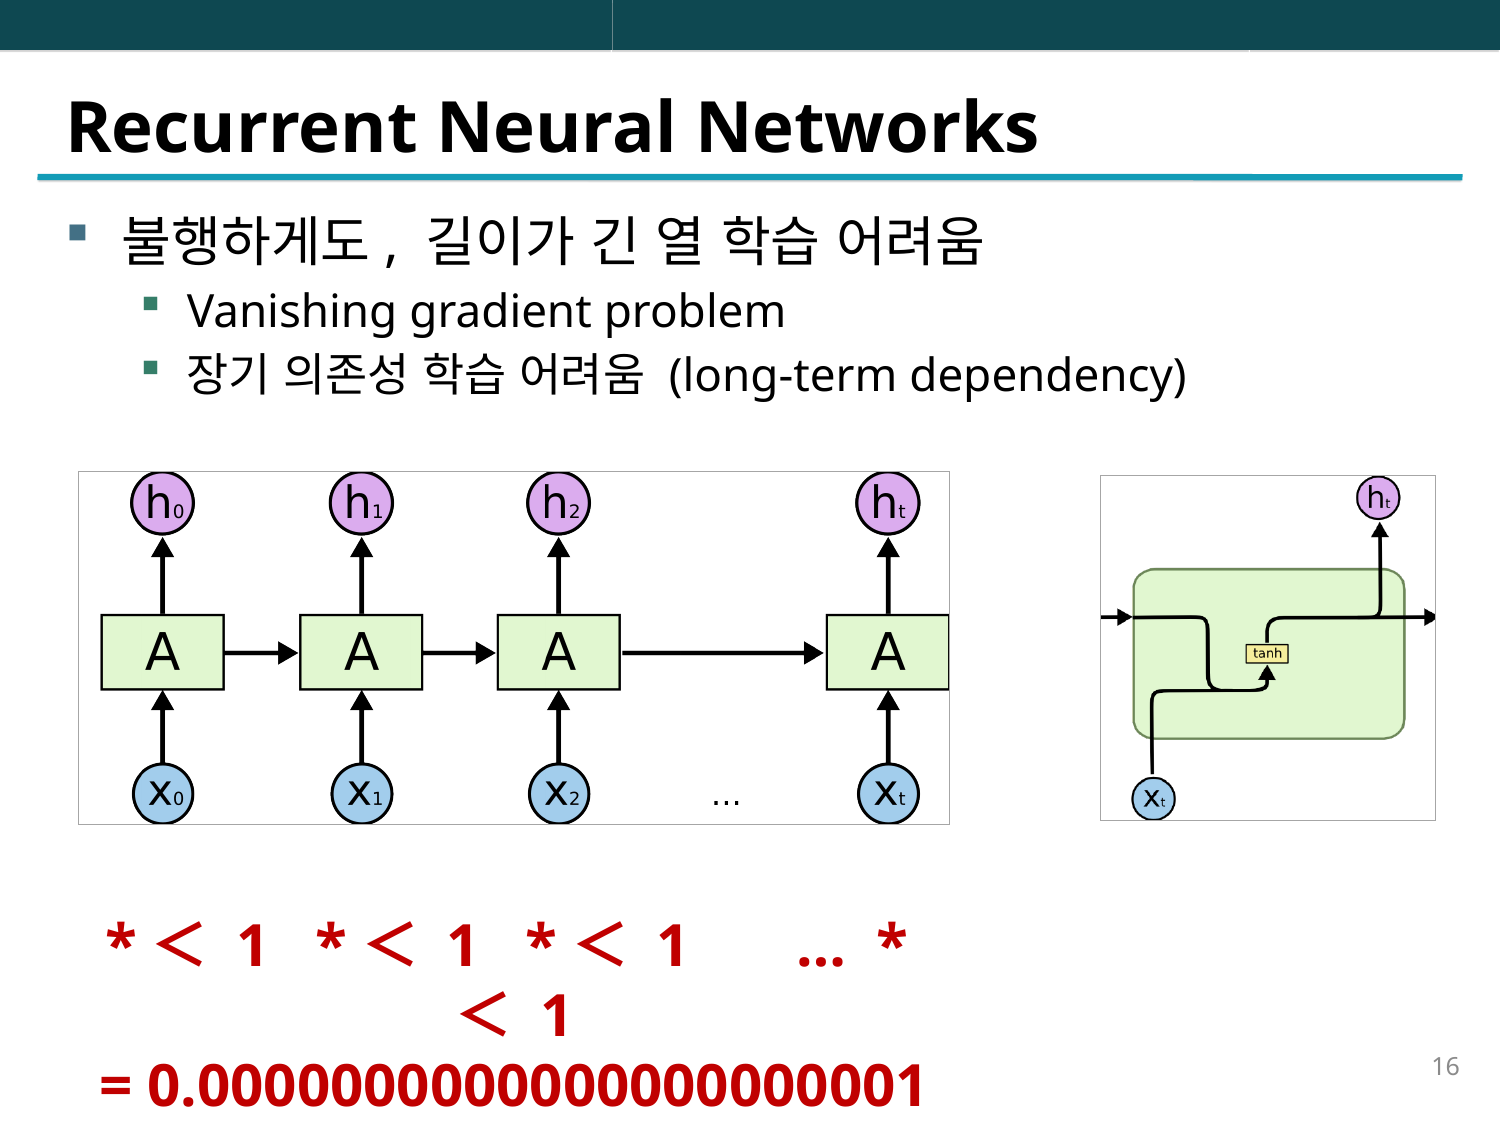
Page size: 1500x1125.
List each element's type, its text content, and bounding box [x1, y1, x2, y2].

text_box *＜ 1 *＜ 1 *＜ 1 … *＜ 1 = 0.0000000000000000000001 [77, 901, 950, 1125]
slide_number 16 [1137, 1037, 1475, 1098]
picture [1099, 475, 1436, 822]
picture [77, 470, 951, 826]
title Recurrent Neural Networks [49, 64, 1451, 175]
text_box 불행하게도, 길이가 긴 열 학습 어려움 Vanishing gradient problem 장기 의존성 학습 어려움 (long-term dependency) [50, 200, 1450, 1075]
